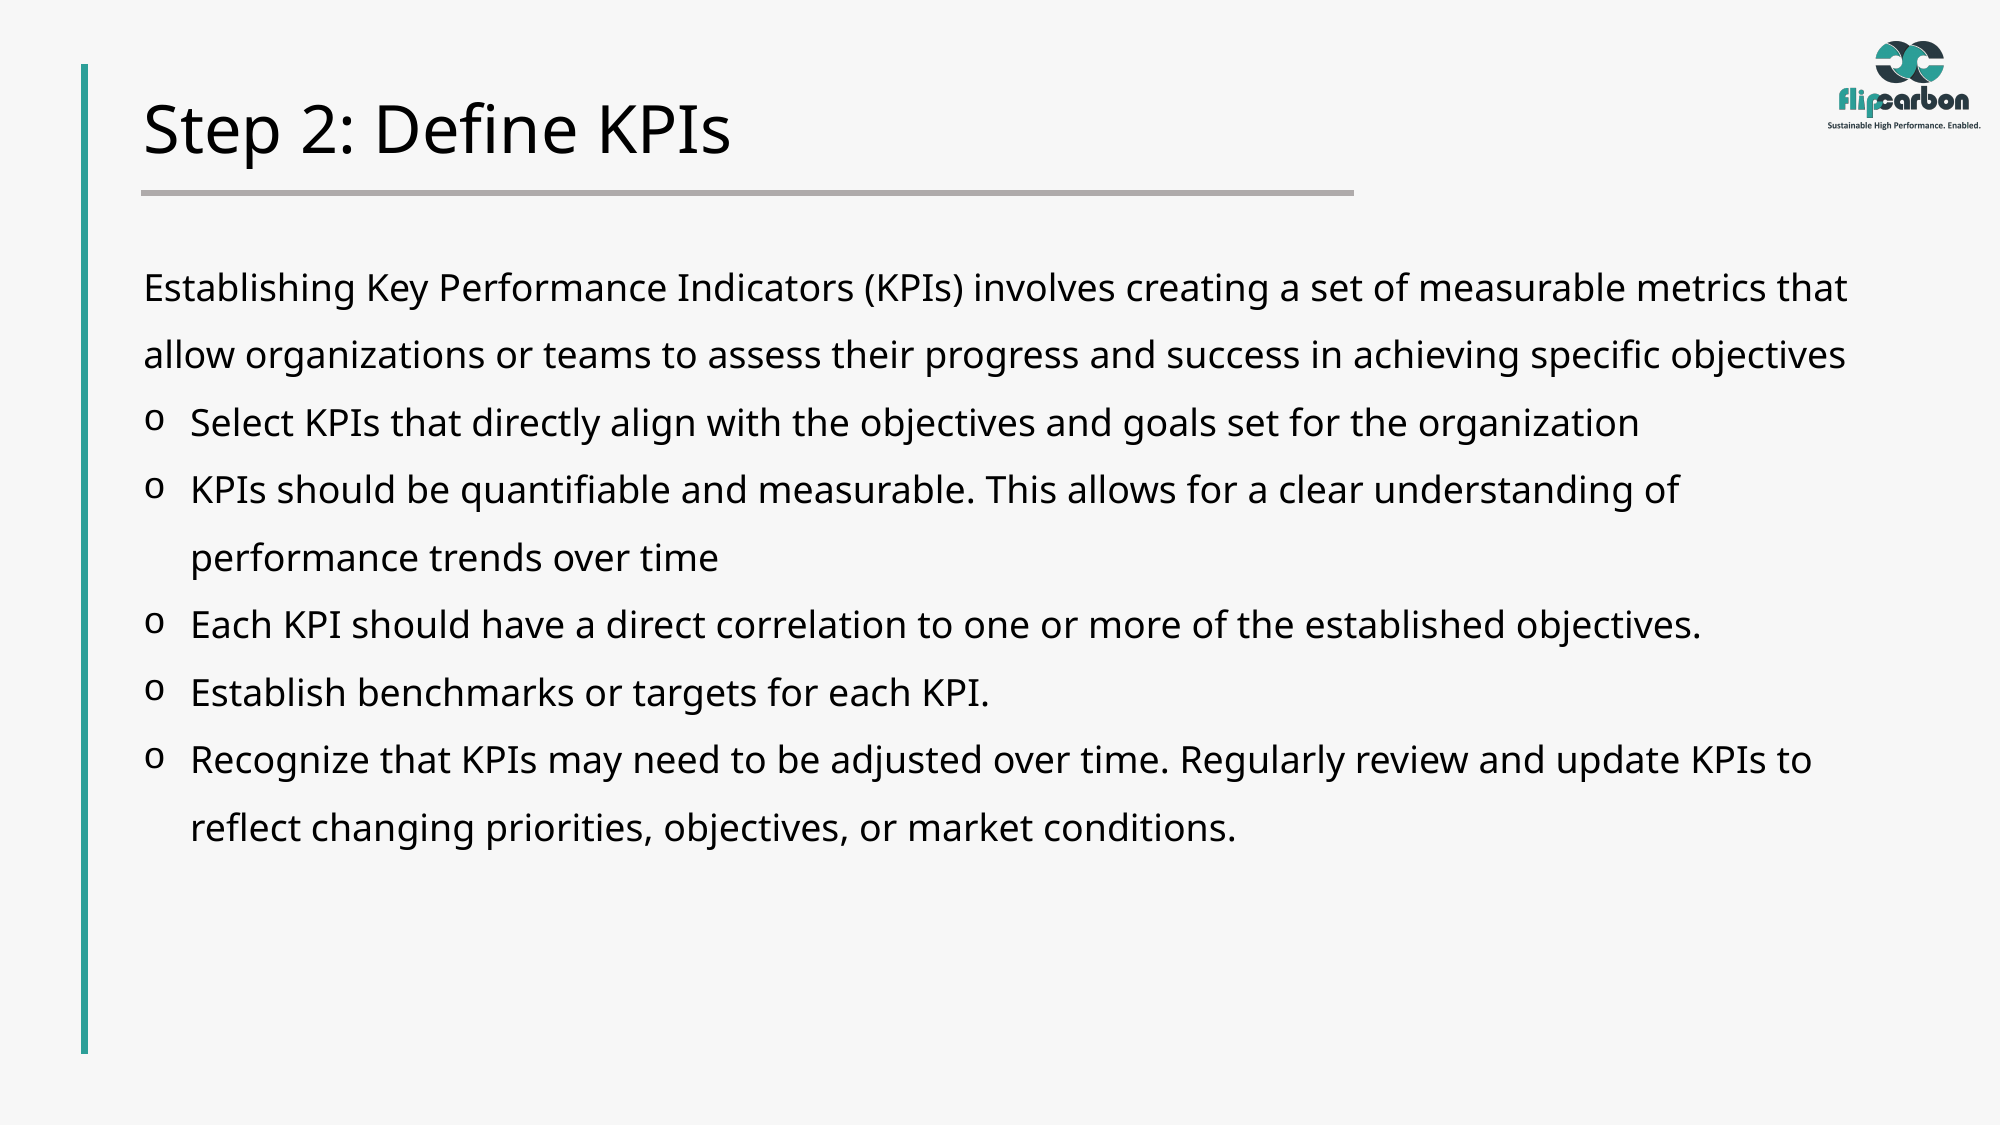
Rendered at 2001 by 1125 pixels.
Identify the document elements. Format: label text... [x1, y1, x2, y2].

picture [1809, 19, 2000, 155]
text_box Step 2: Define KPIs [128, 81, 1836, 176]
text_box Establishing Key Performance Indicators (KPIs) involves creating a set of measurable metrics that allow organizations or teams to assess their progress and success in achieving specific objectives Select KPIs that directly align with the objectives and goals set for the organization KPIs should be quantifiable and measurable. This allows for a clear understanding of performance trends over time Each KPI should have a direct correlation to one or more of the established objectives. Establish benchmarks or targets for each KPI. Recognize that KPIs may need to be adjusted over time. Regularly review and update KPIs to reflect changing priorities, objectives, or market conditions. [128, 233, 1884, 991]
